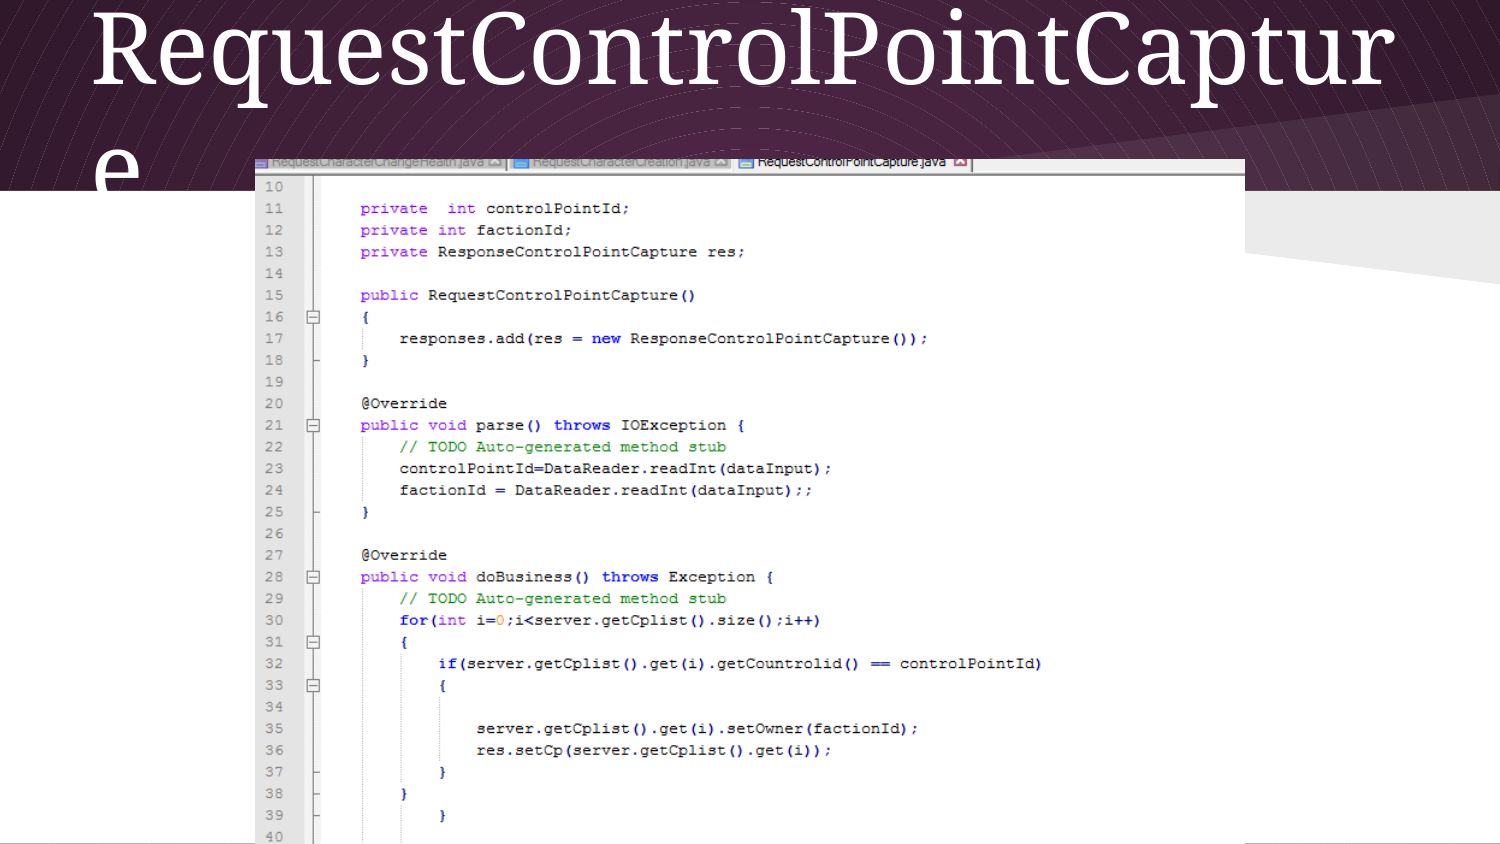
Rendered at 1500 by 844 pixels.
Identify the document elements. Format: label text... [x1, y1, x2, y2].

title RequestControlPointCapture [75, 33, 1425, 175]
picture [255, 159, 1245, 844]
